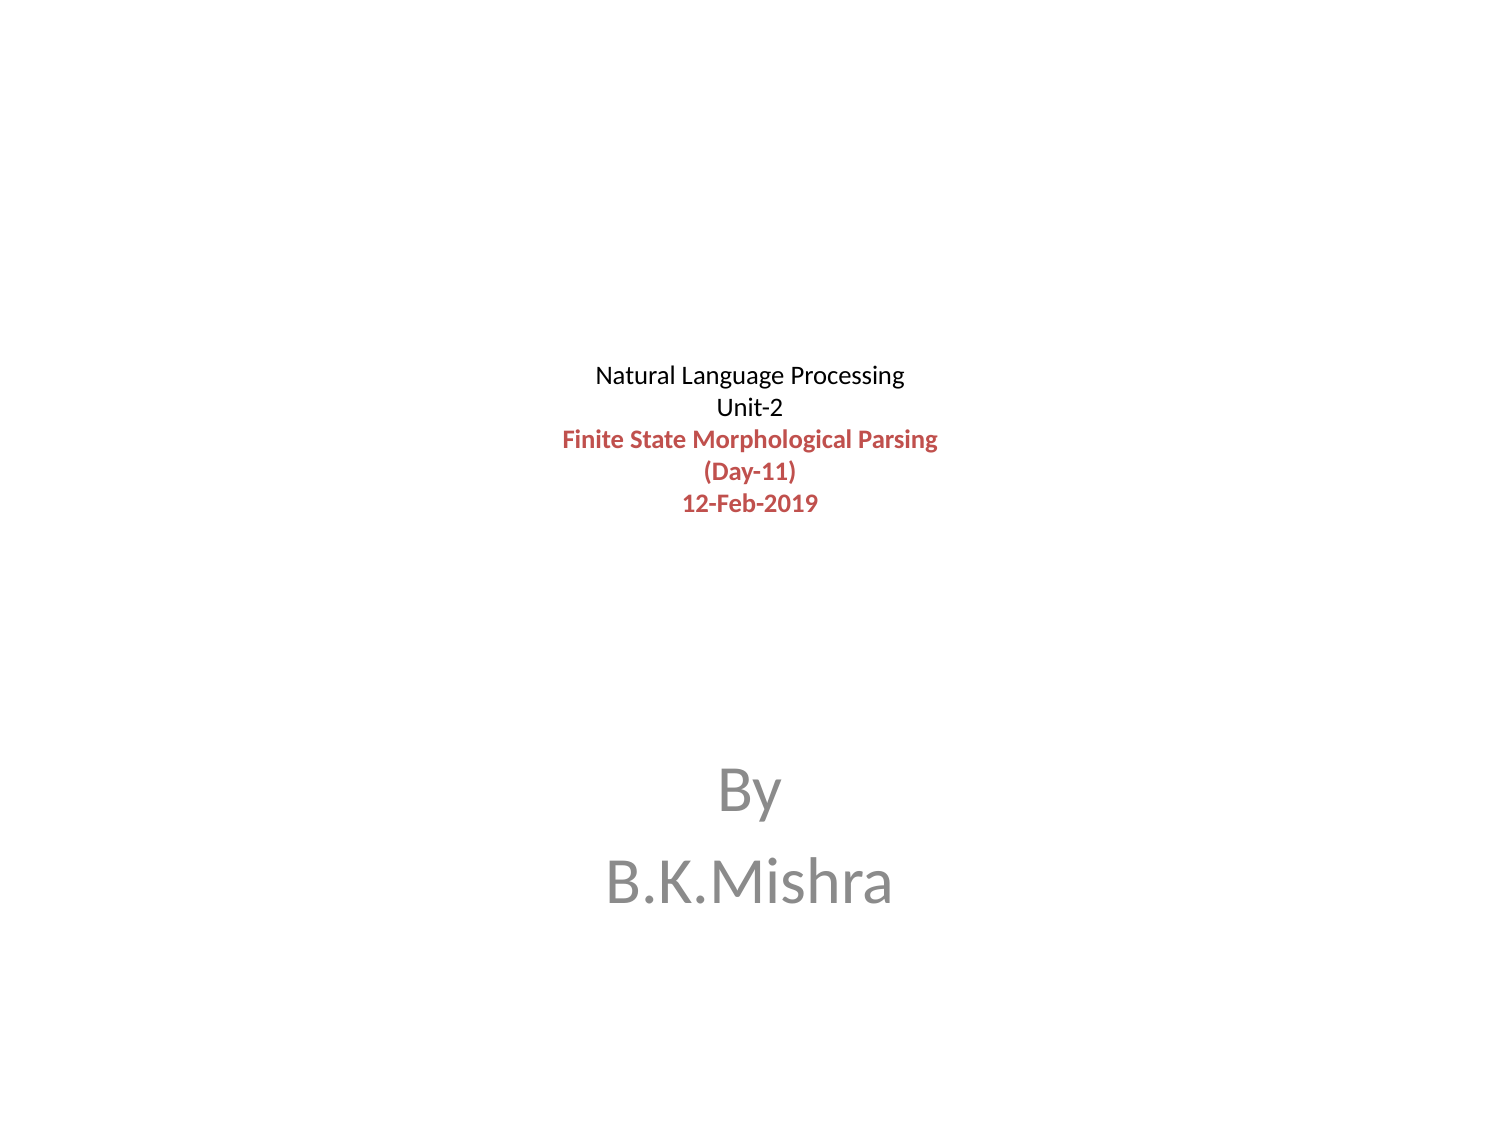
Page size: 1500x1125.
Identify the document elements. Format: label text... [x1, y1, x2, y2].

title Natural Language Processing Unit-2 Finite State Morphological Parsing (Day-11) 12-Feb-2019 [112, 349, 1388, 591]
subtitle By B.K.Mishra [225, 737, 1275, 925]
